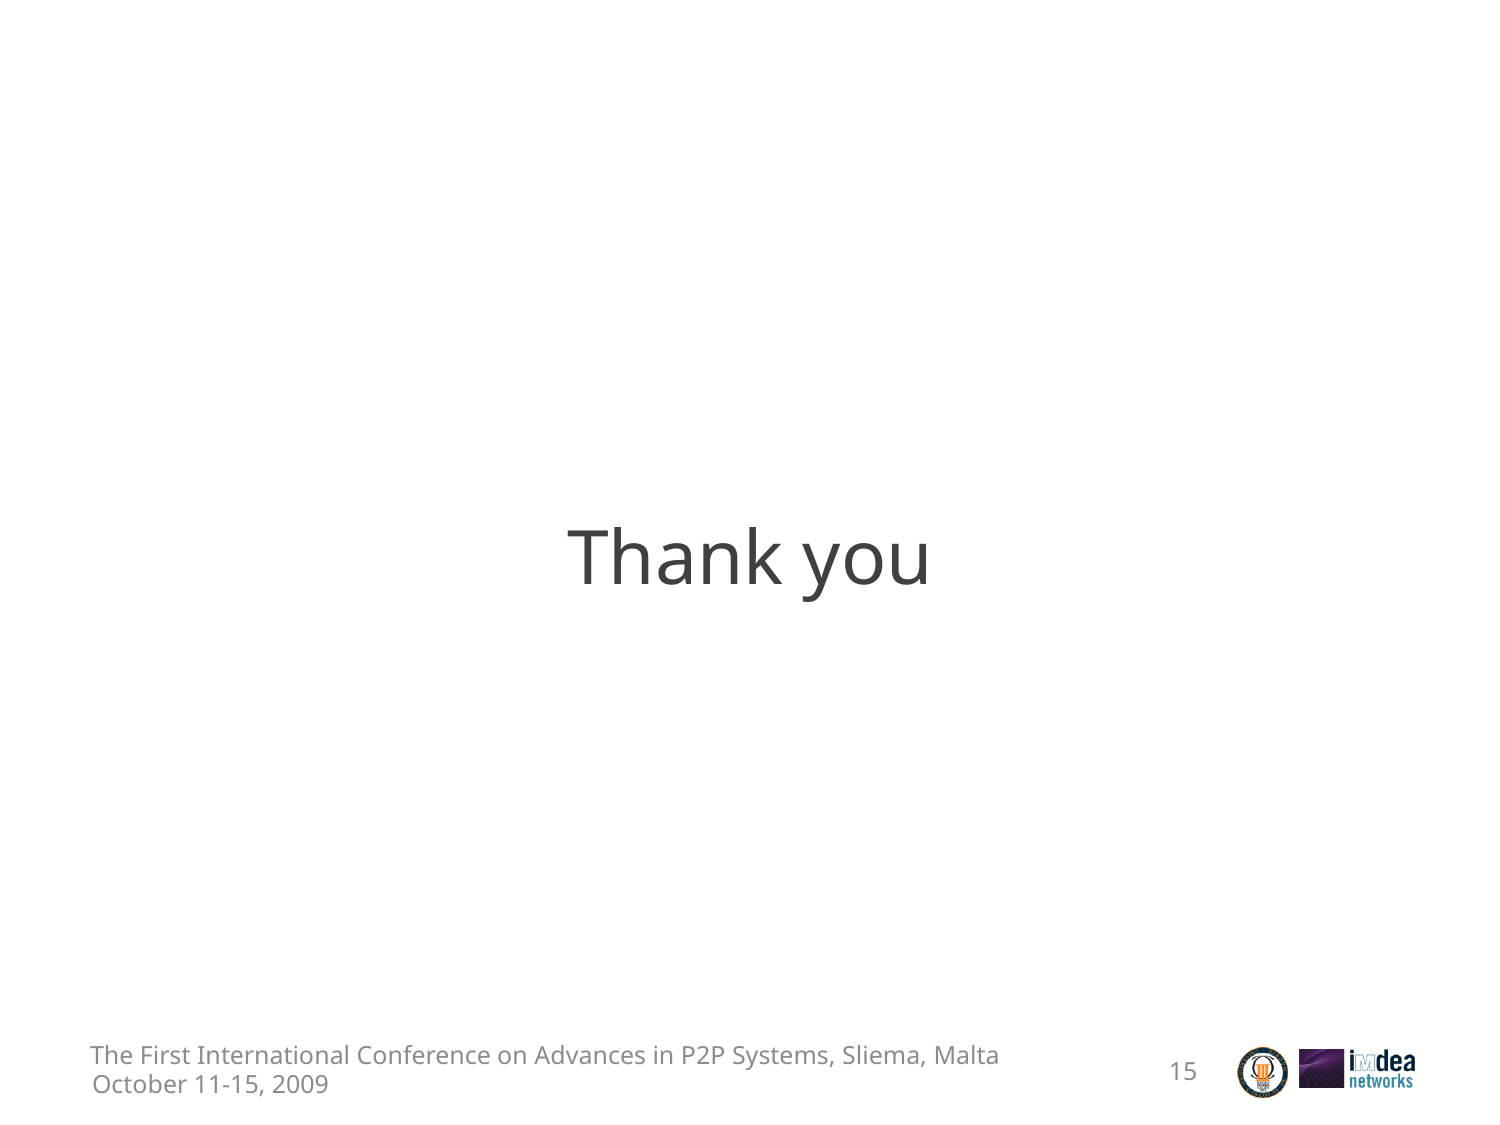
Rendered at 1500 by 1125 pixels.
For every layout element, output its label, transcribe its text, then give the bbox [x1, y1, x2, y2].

title Thank you [112, 433, 1388, 675]
picture [1237, 1047, 1288, 1098]
footer The First International Conference on Advances in P2P Systems, Sliema, Malta [75, 1037, 1113, 1075]
slide_number 15 [1112, 1042, 1213, 1103]
picture [1299, 1049, 1415, 1088]
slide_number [77, 1075, 428, 1103]
